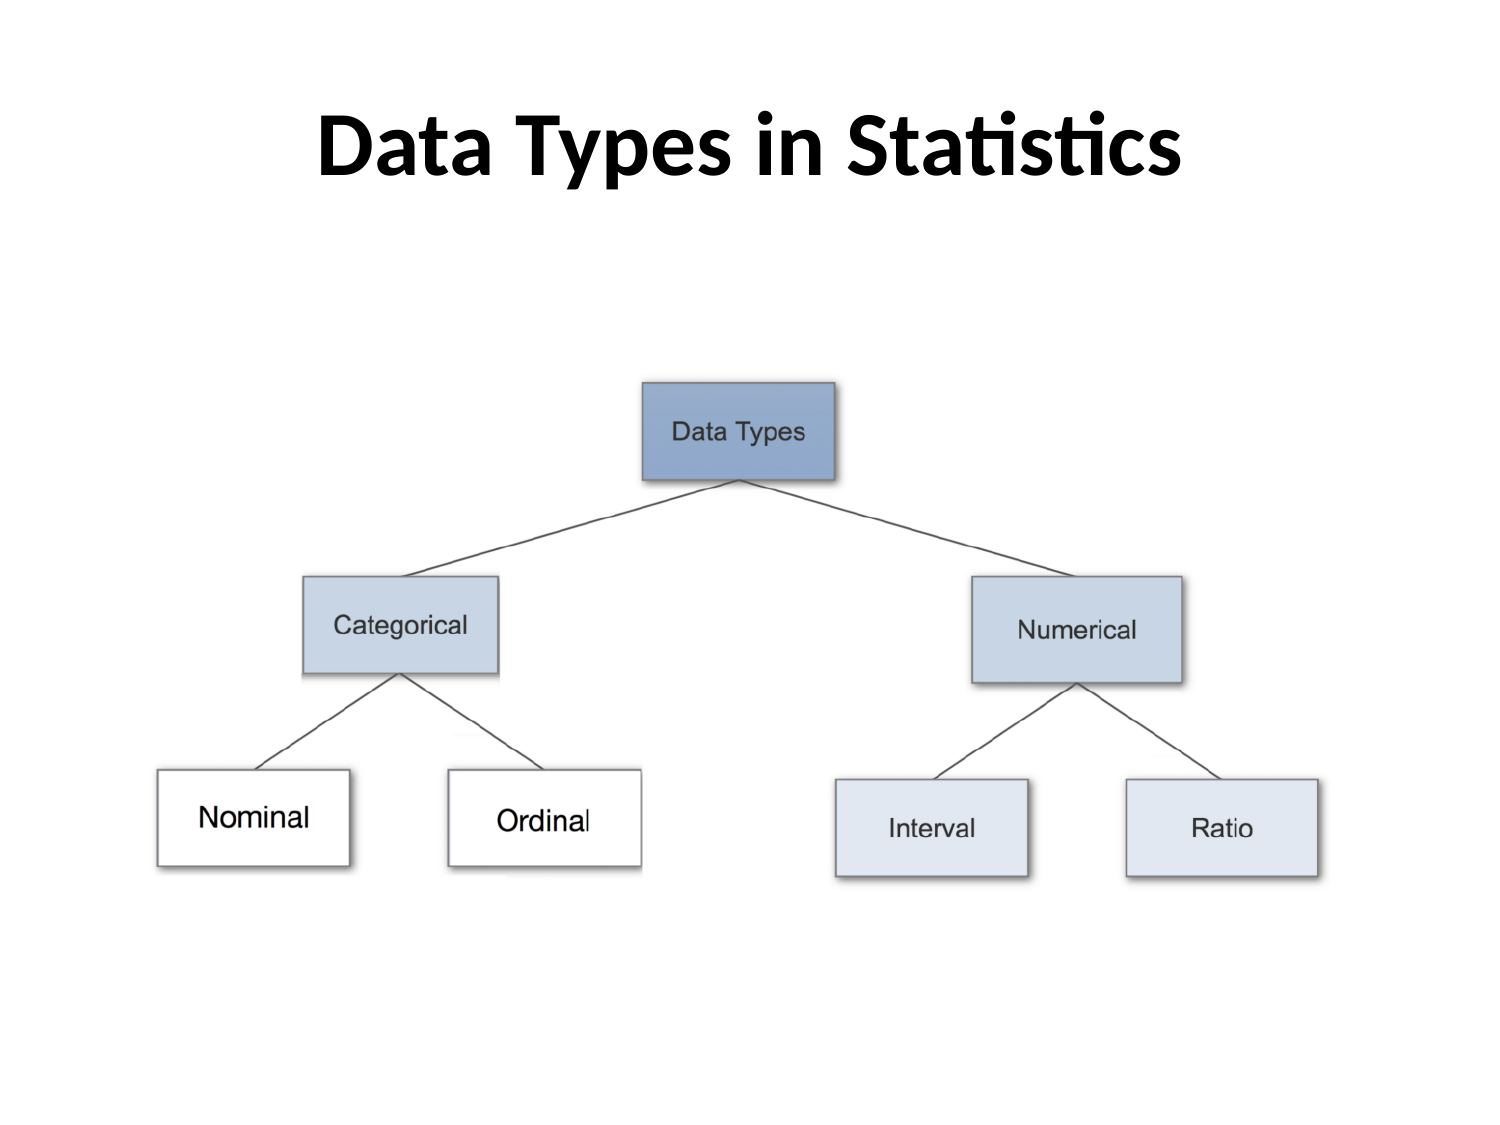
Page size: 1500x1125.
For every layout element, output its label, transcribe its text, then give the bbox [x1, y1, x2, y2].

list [74, 315, 1426, 952]
title Data Types in Statistics [75, 45, 1425, 233]
